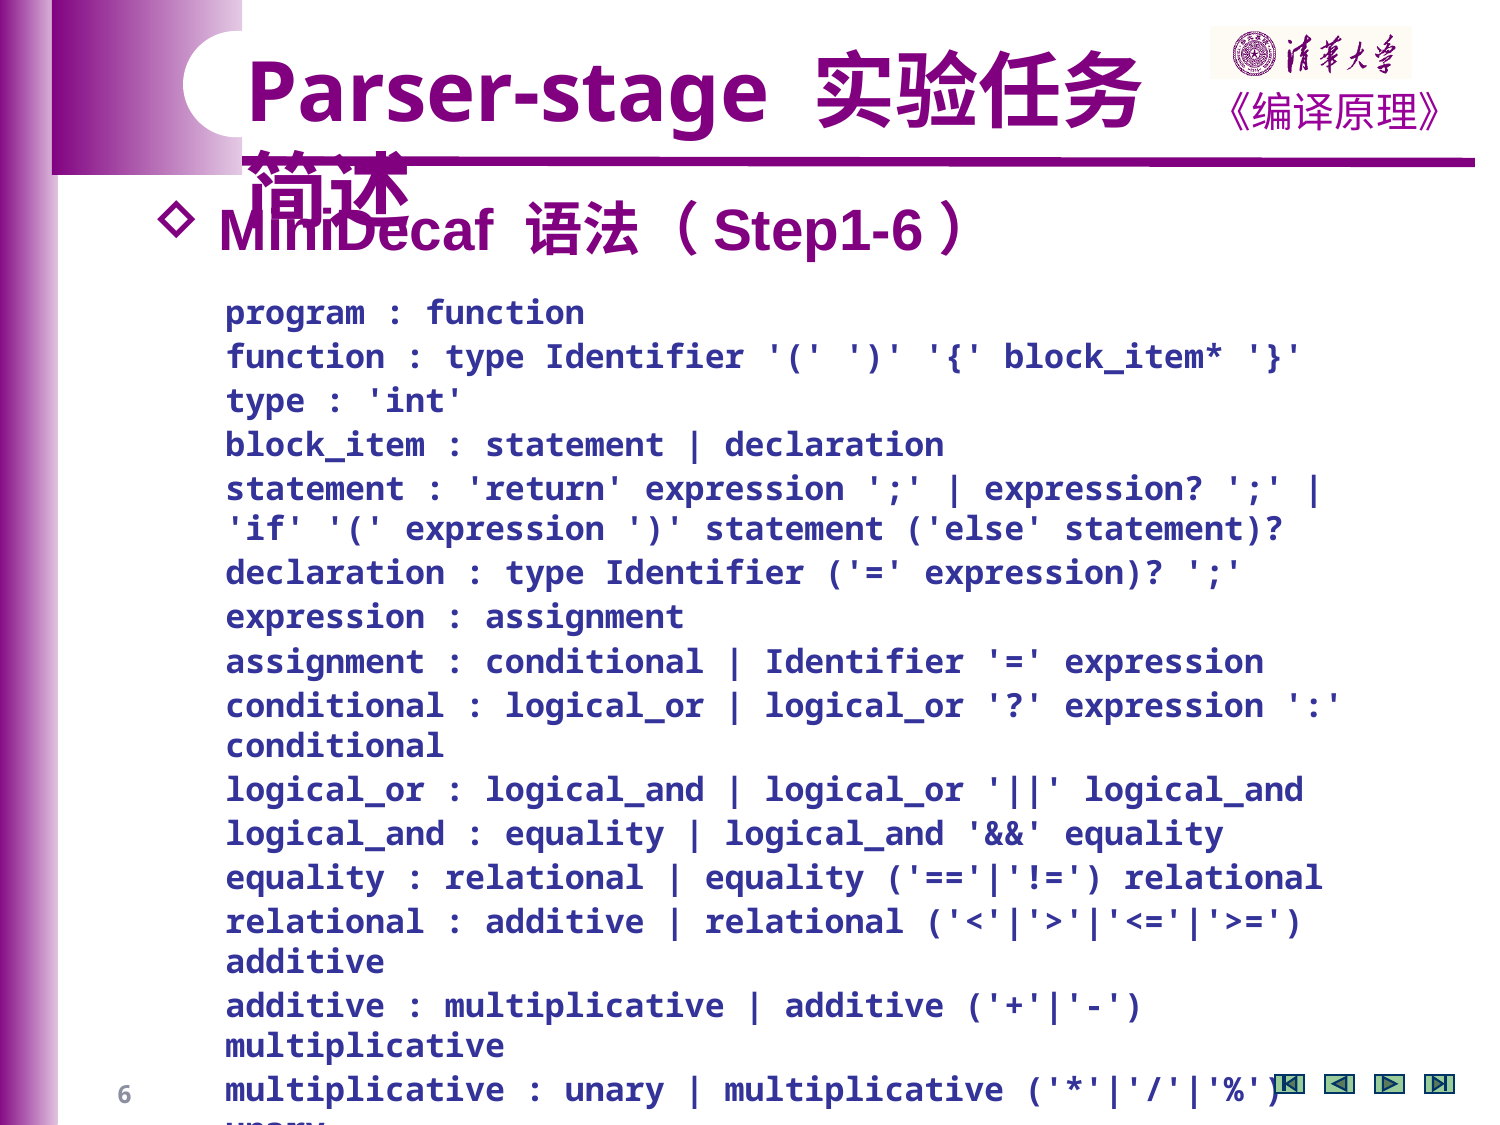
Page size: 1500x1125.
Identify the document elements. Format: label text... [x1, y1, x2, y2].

text_box MiniDecaf 语法（Step1-6） program : function function : type Identifier '(' ')' '{' block_item* '}' type : 'int' block_item : statement | declaration statement : 'return' expression ';' | expression? ';' | 'if' '(' expression ')' statement ('else' statement)? declaration : type Identifier ('=' expression)? ';' expression : assignment assignment : conditional | Identifier '=' expression conditional : logical_or | logical_or '?' expression ':' conditional logical_or : logical_and | logical_or '||' logical_and logical_and : equality | logical_and '&&' equality equality : relational | equality ('=='|'!=') relational relational : additive | relational ('<'|'>'|'<='|'>=') additive additive : multiplicative | additive ('+'|'-') multiplicative multiplicative : unary | multiplicative ('*'|'/'|'%') unary unary : primary | ('-'|'~'|'!') unary primary : Integer | '(' expression ')' | Identifier [135, 184, 1381, 1125]
text_box [1324, 1074, 1355, 1093]
picture [1210, 26, 1412, 79]
text_box [1374, 1074, 1405, 1093]
text_box [1274, 1074, 1305, 1093]
text_box Parser-stage 实验任务简述 [230, 30, 1193, 246]
slide_number 6 [57, 1065, 135, 1125]
text_box [1424, 1074, 1455, 1093]
